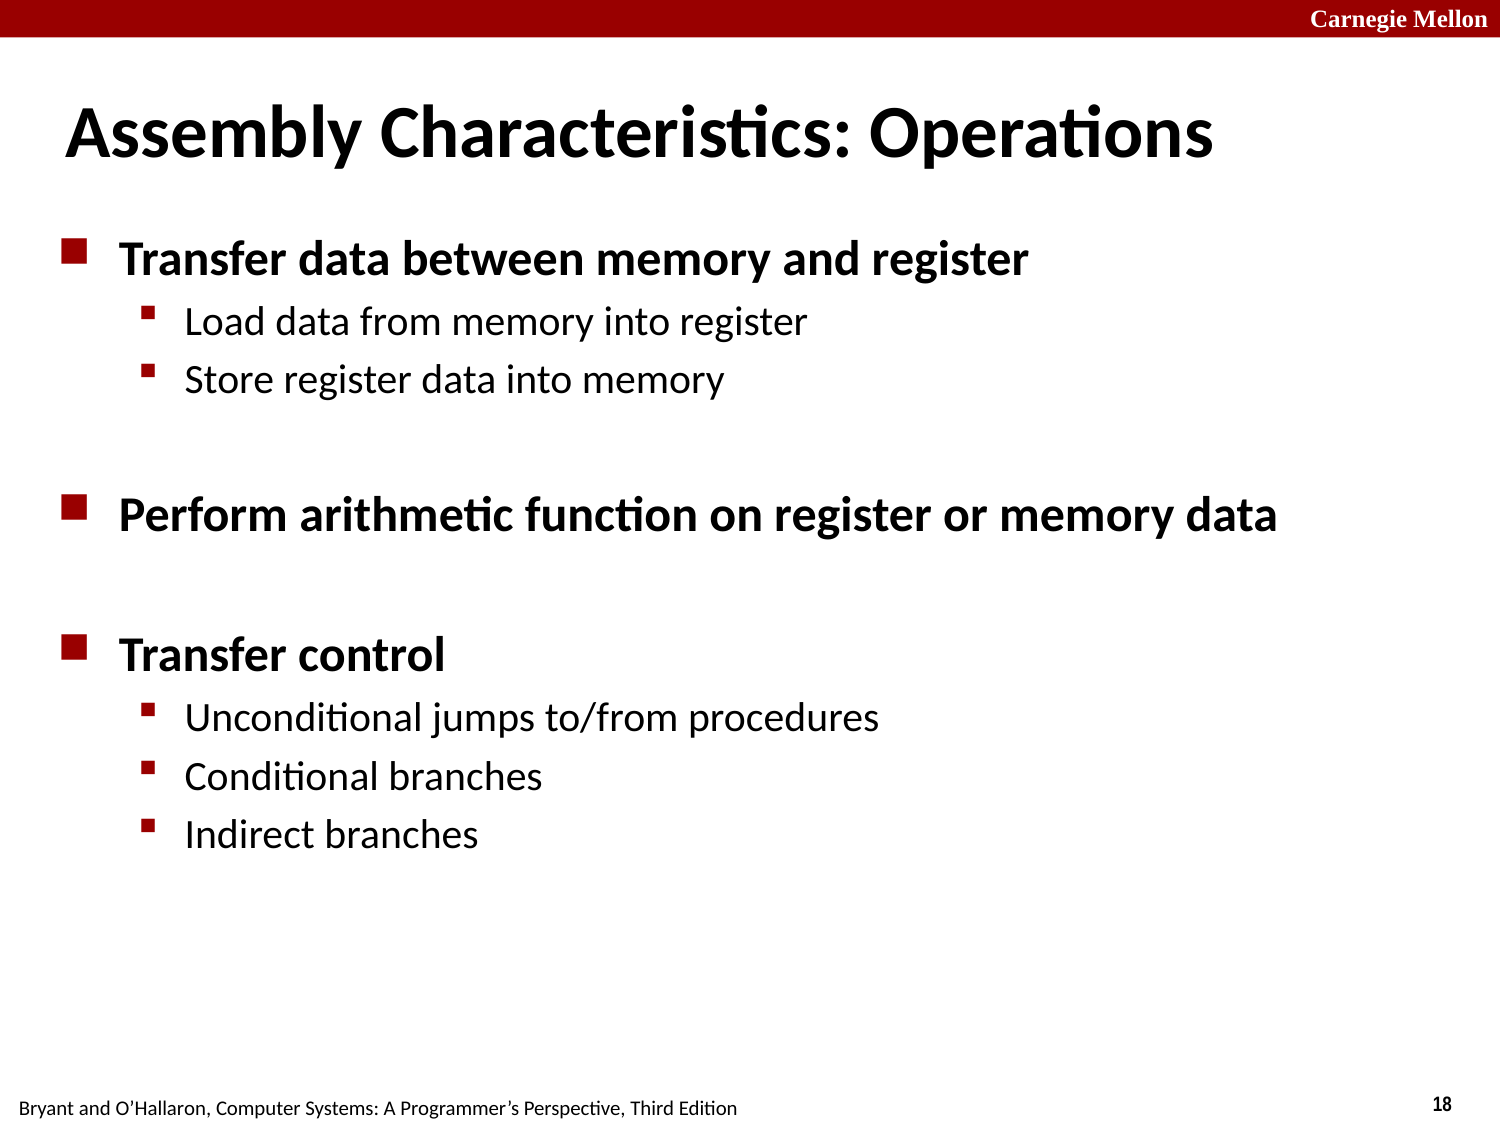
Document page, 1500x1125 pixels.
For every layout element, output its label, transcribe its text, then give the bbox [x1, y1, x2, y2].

title Assembly Characteristics: Operations [49, 80, 1426, 176]
list Transfer data between memory and register Load data from memory into register Store register data into memory Perform arithmetic function on register or memory data Transfer control Unconditional jumps to/from procedures Conditional branches Indirect branches [47, 217, 1451, 1026]
